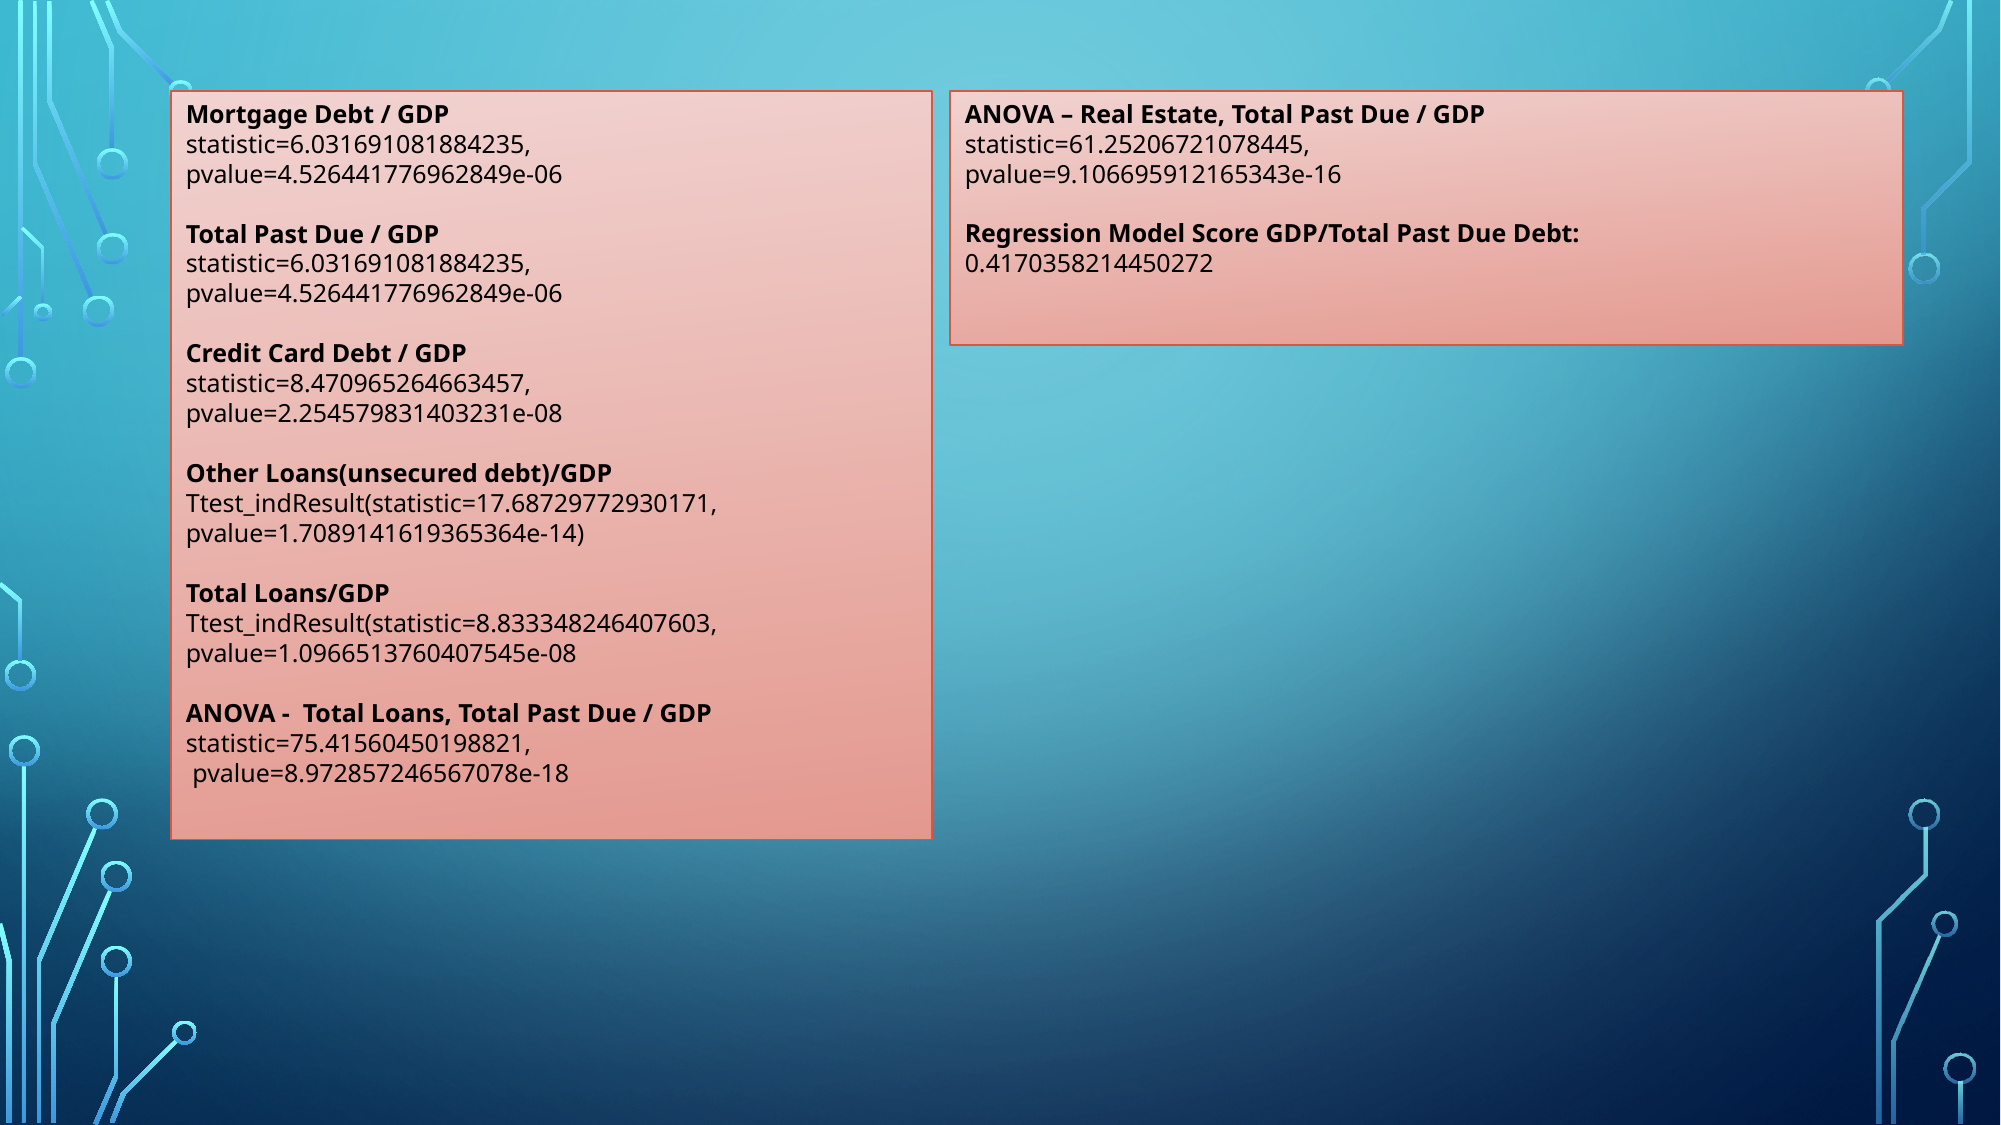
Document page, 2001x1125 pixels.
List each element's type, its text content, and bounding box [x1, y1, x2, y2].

text_box [991, 385, 1850, 921]
text_box Mortgage Debt / GDP statistic=6.031691081884235, pvalue=4.526441776962849e-06 Total Past Due / GDP statistic=6.031691081884235, pvalue=4.526441776962849e-06 Credit Card Debt / GDP statistic=8.470965264663457, pvalue=2.254579831403231e-08 Other Loans(unsecured debt)/GDP Ttest_indResult(statistic=17.68729772930171, pvalue=1.7089141619365364e-14) Total Loans/GDP Ttest_indResult(statistic=8.833348246407603, pvalue=1.0966513760407545e-08 ANOVA - Total Loans, Total Past Due / GDP statistic=75.41560450198821, pvalue=8.972857246567078e-18 [170, 90, 933, 840]
text_box ANOVA – Real Estate, Total Past Due / GDP statistic=61.25206721078445, pvalue=9.106695912165343e-16 Regression Model Score GDP/Total Past Due Debt: 0.4170358214450272 [949, 90, 1904, 346]
